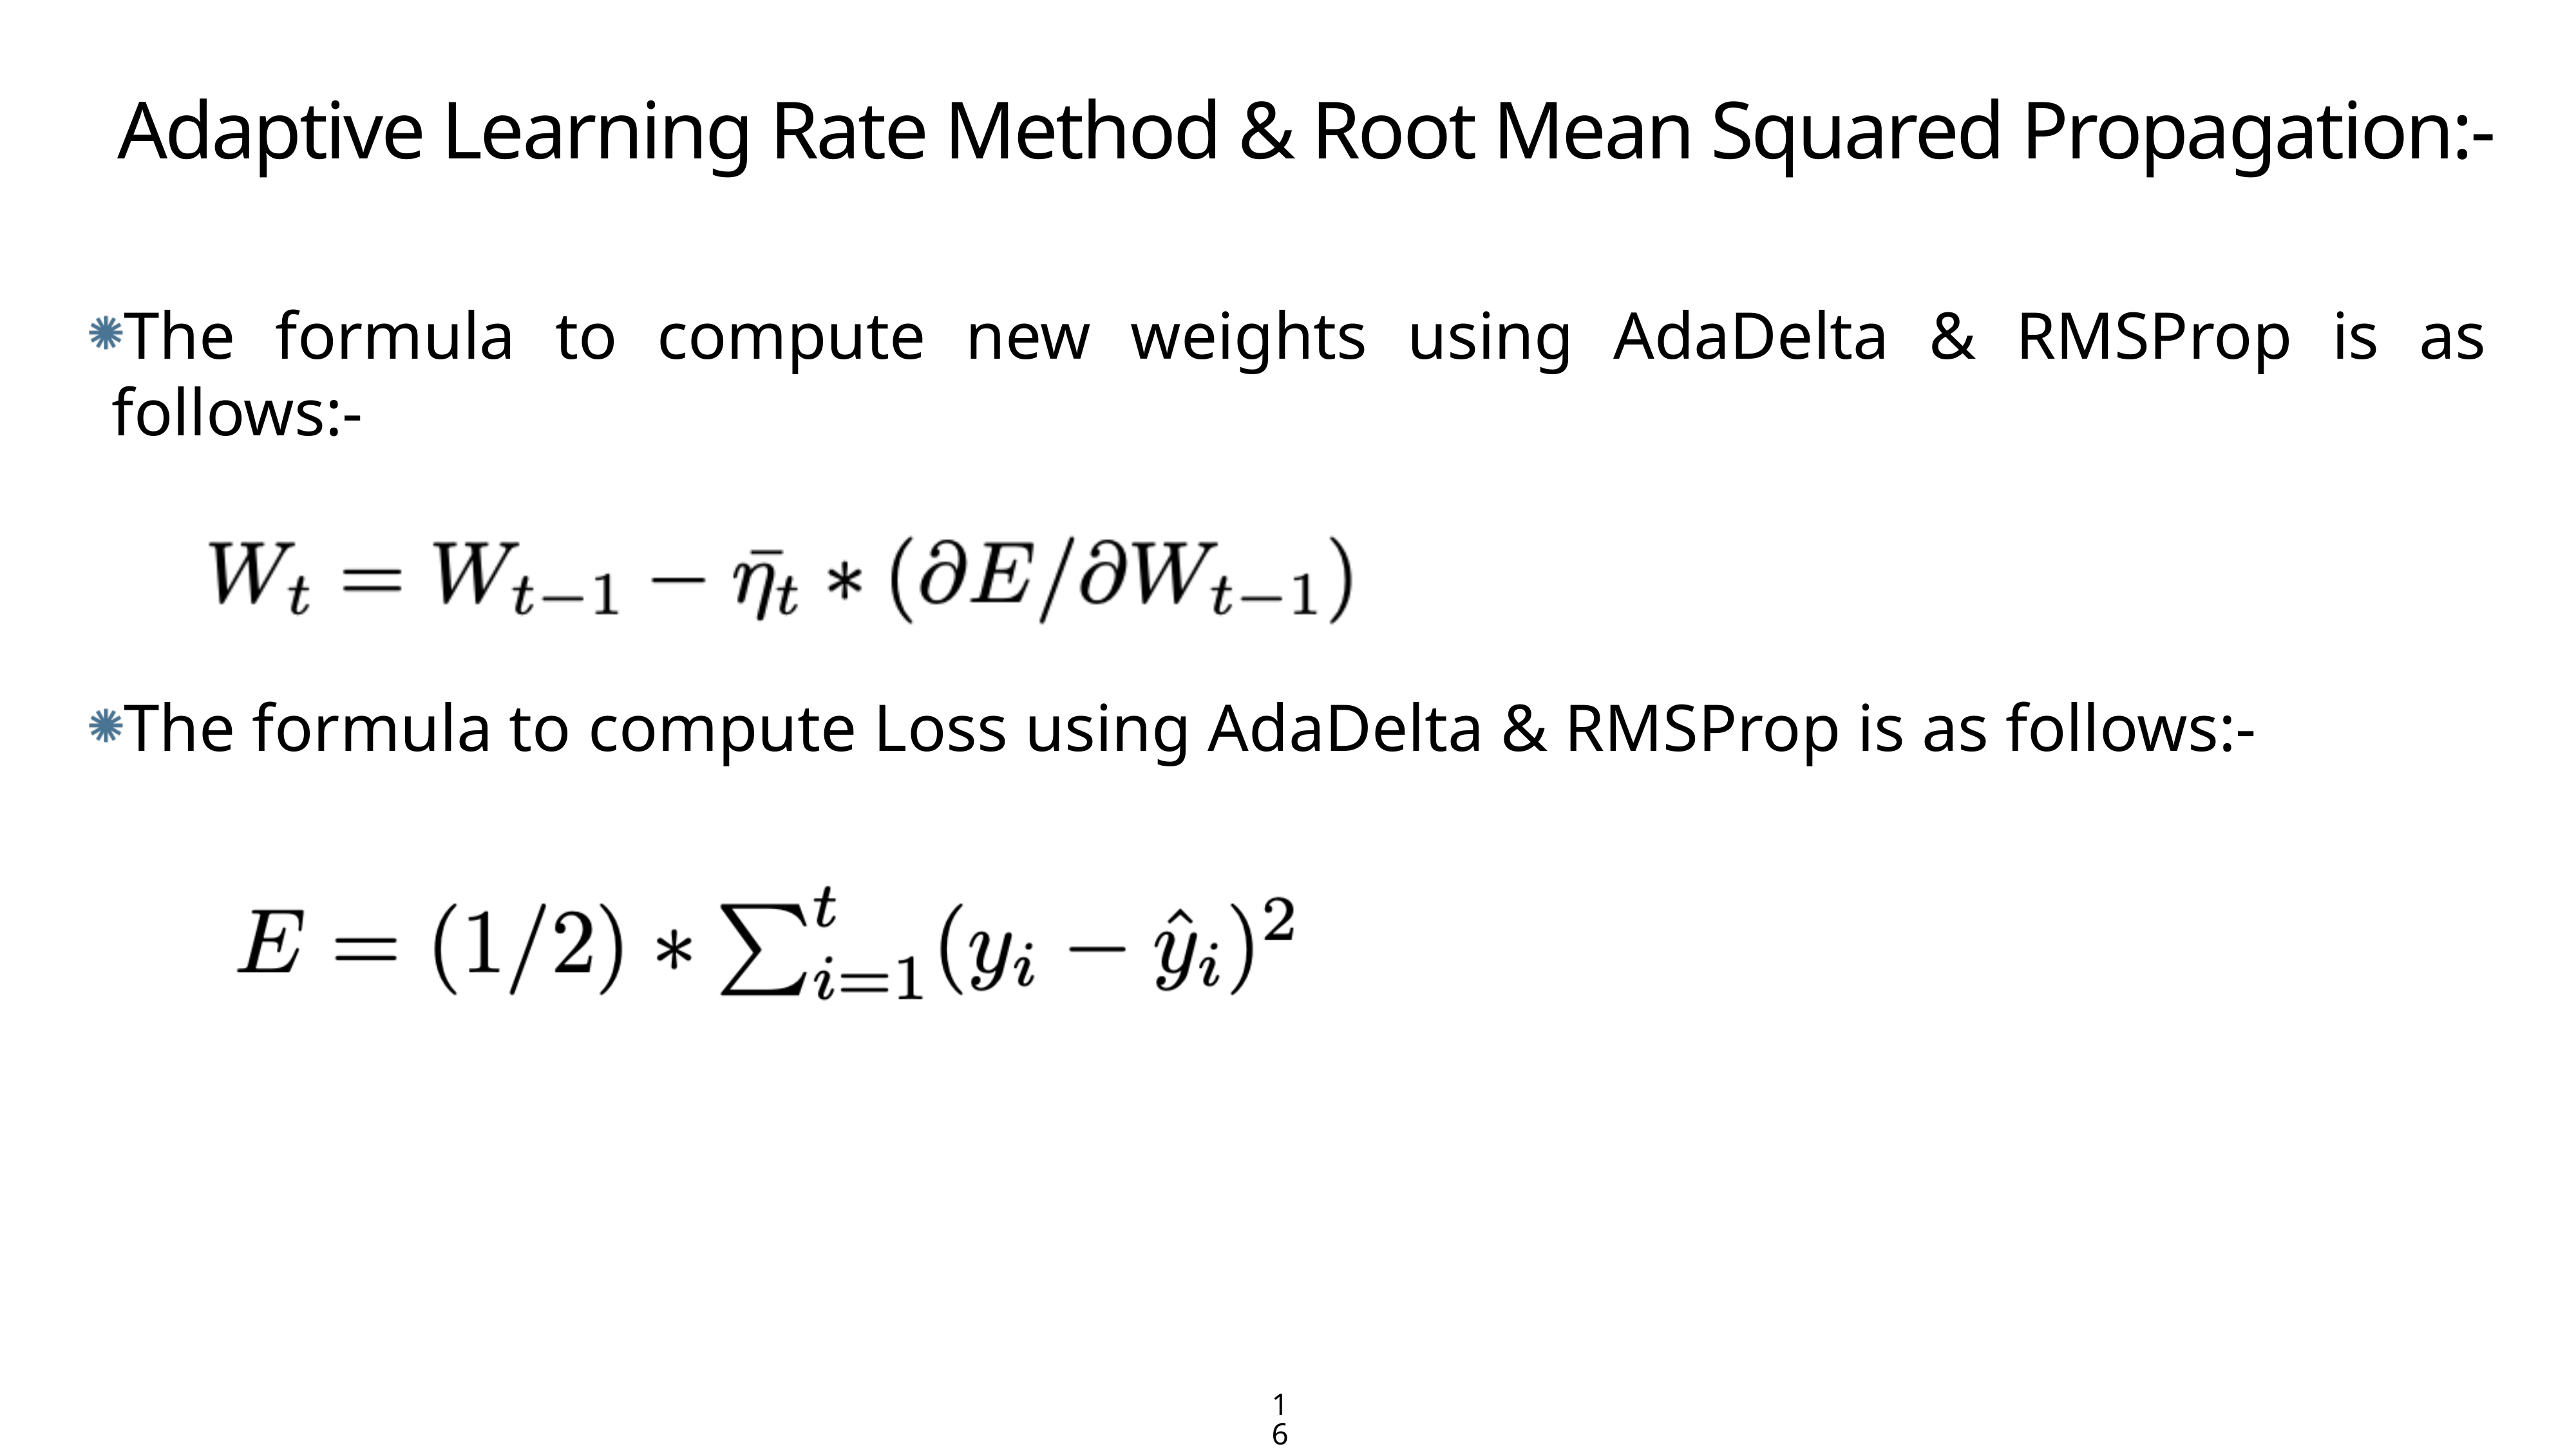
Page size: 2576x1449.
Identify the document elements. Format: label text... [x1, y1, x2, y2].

picture [88, 314, 124, 351]
picture [229, 864, 1313, 1015]
title Adaptive Learning Rate Method & Root Mean Squared Propagation:- [77, 55, 2537, 180]
picture [161, 488, 1381, 669]
slide_number 16 [1265, 1381, 1309, 1432]
list The formula to compute new weights using AdaDelta & RMSProp is as follows:- The formula to compute Loss using AdaDelta & RMSProp is as follows:- [82, 289, 2494, 1358]
picture [88, 707, 124, 744]
